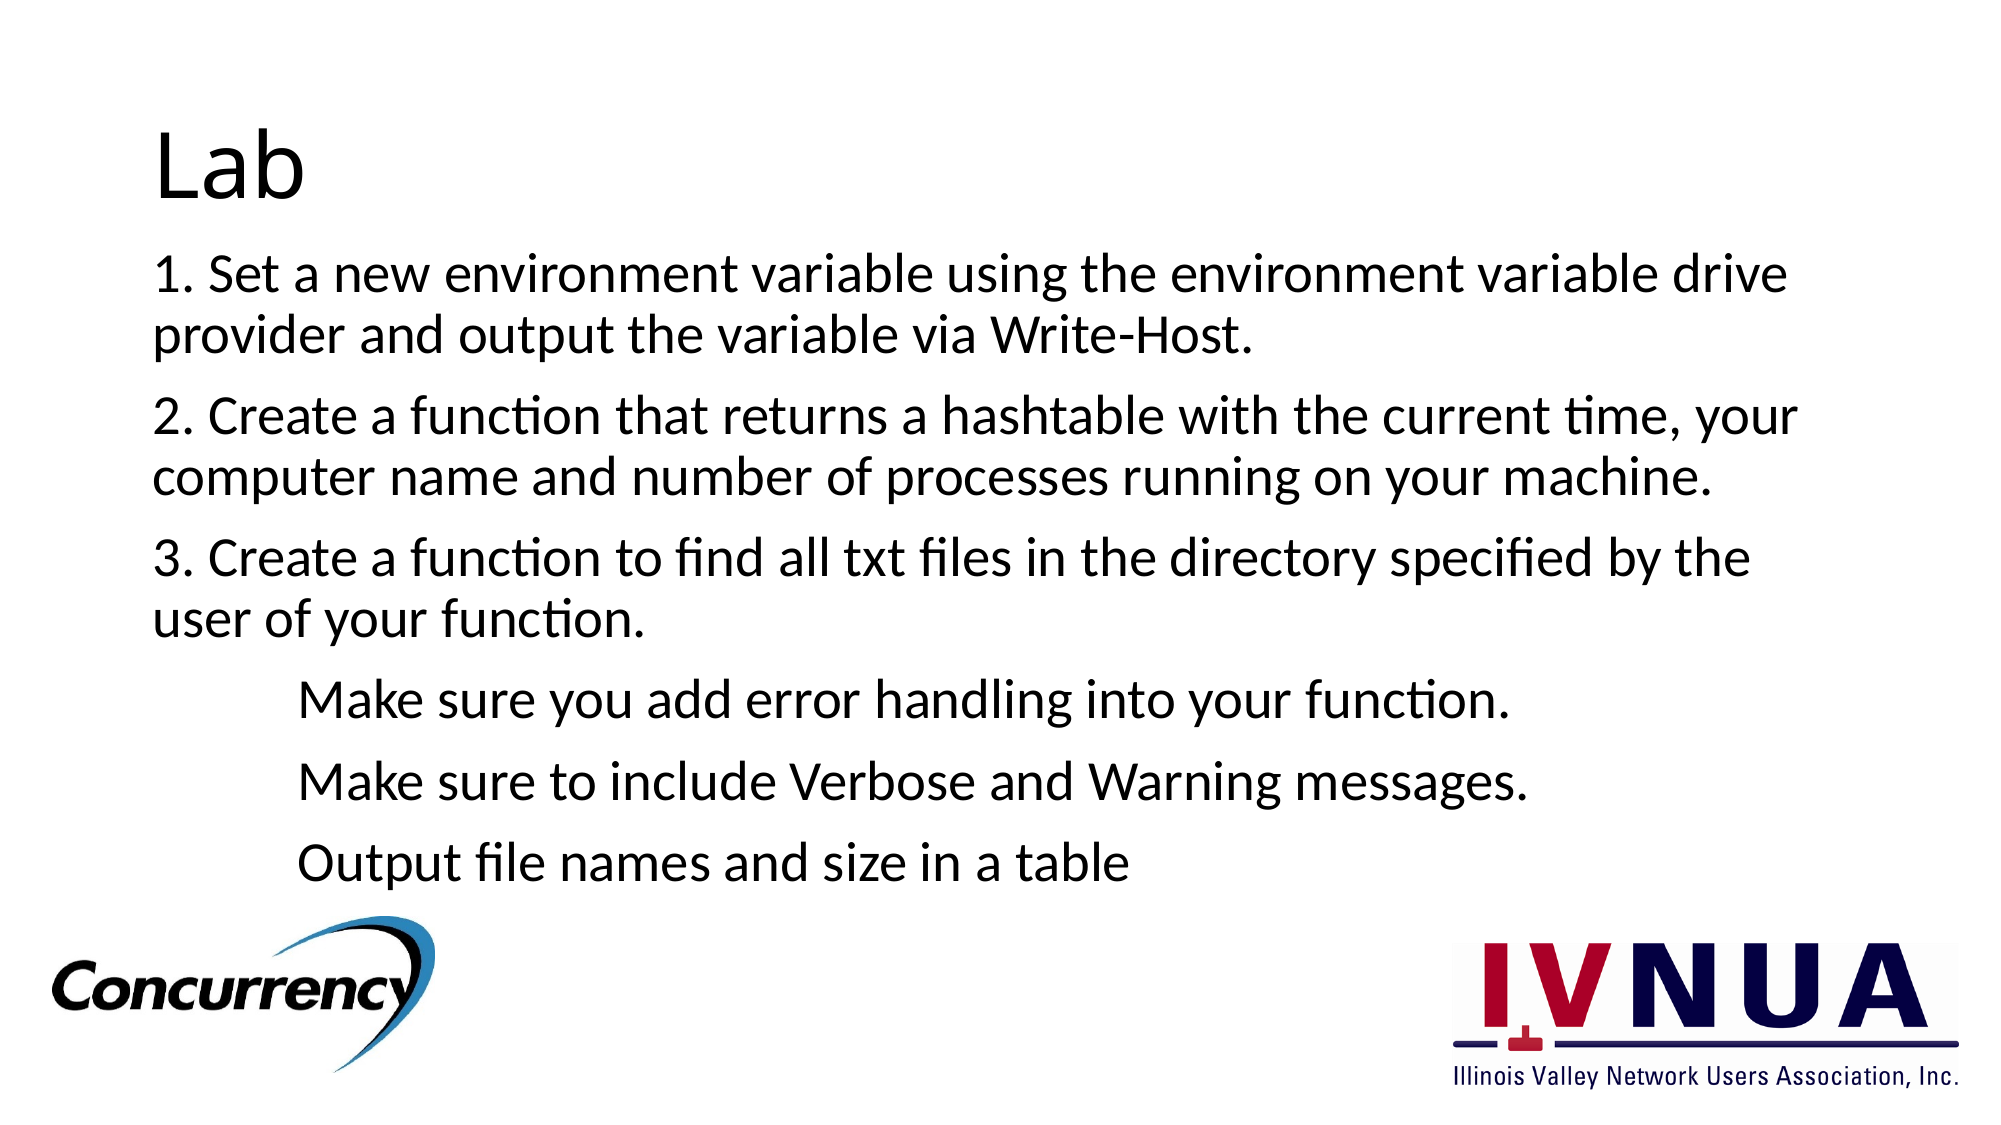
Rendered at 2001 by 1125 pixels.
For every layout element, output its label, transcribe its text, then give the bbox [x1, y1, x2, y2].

list 1. Set a new environment variable using the environment variable drive provider and output the variable via Write-Host. 2. Create a function that returns a hashtable with the current time, your computer name and number of processes running on your machine. 3. Create a function to find all txt files in the directory specified by the user of your function. Make sure you add error handling into your function. Make sure to include Verbose and Warning messages. Output file names and size in a table [137, 236, 1863, 951]
picture [1452, 943, 1959, 1090]
picture [52, 916, 435, 1073]
title Lab [137, 59, 1863, 236]
